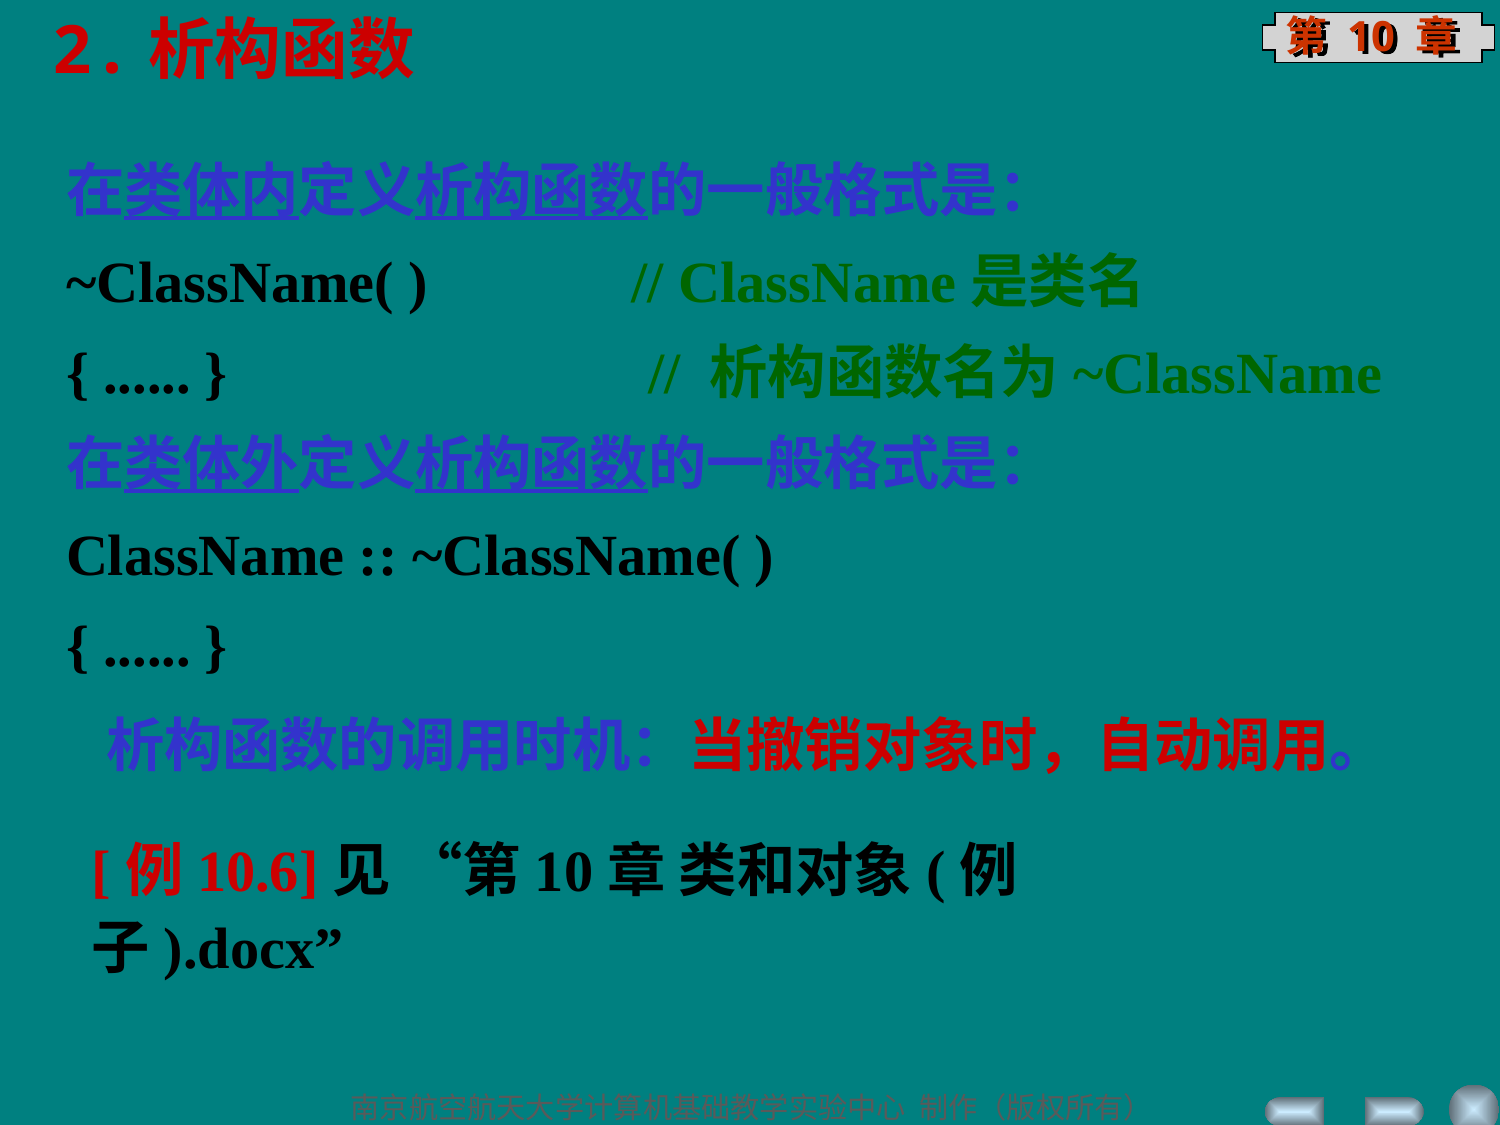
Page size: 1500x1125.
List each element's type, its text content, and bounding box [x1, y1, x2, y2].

text_box [例10.6]见 “第10章 类和对象(例子).docx” [76, 818, 1240, 1065]
text_box 在类体内定义析构函数的一般格式是： ~ClassName( ) // ClassName是类名 { ...... } // 析构函数名为~ClassName 在类体外定义析构函数的一般格式是： ClassName :: ~ClassName( ) { ...... } [51, 124, 1397, 686]
text_box 2.析构函数 [37, 0, 1150, 95]
text_box 析构函数的调用时机：当撤销对象时，自动调用。 [91, 699, 1403, 786]
